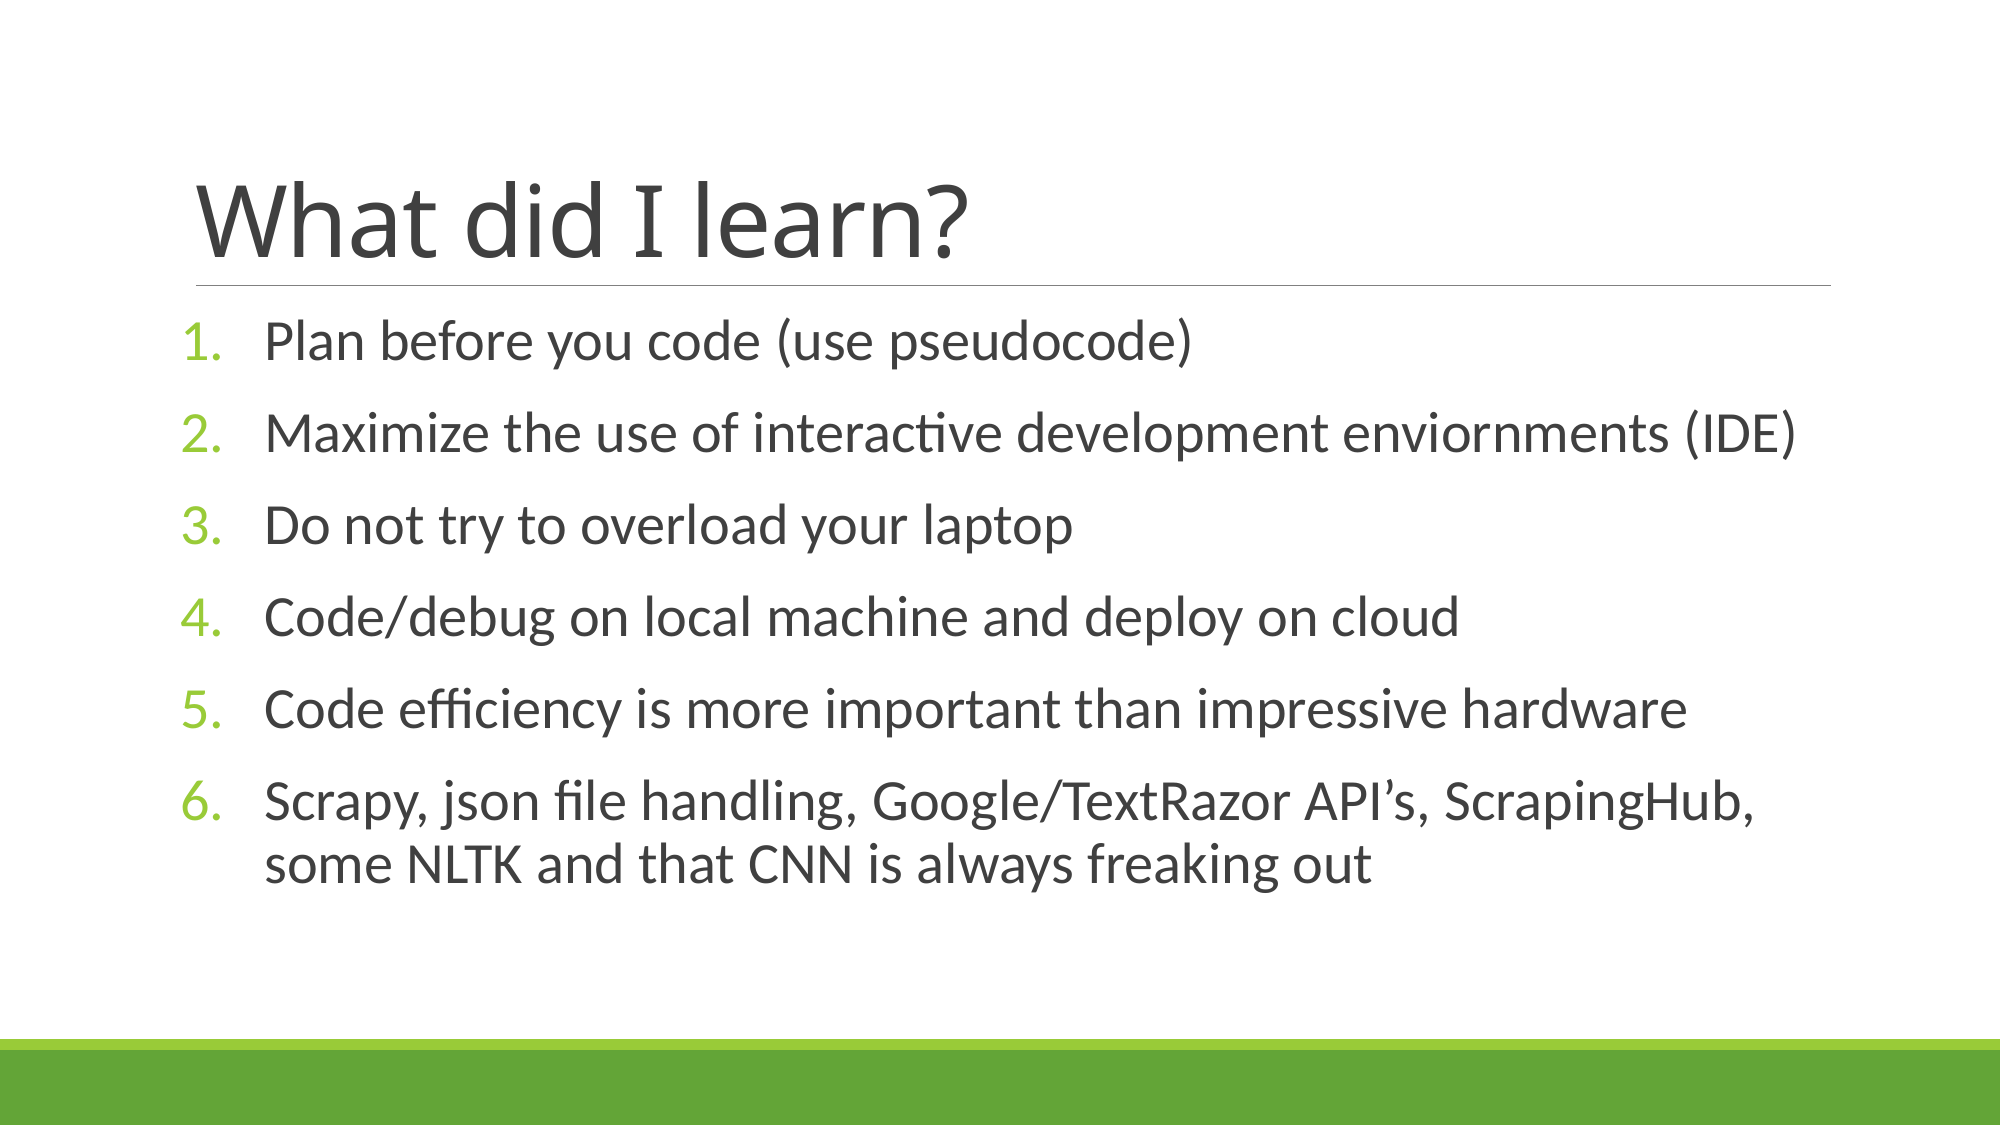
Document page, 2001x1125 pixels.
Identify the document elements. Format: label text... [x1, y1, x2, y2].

list Plan before you code (use pseudocode) Maximize the use of interactive development enviornments (IDE) Do not try to overload your laptop Code/debug on local machine and deploy on cloud Code efficiency is more important than impressive hardware Scrapy, json file handling, Google/TextRazor API’s, ScrapingHub, some NLTK and that CNN is always freaking out [180, 302, 1830, 963]
title What did I learn? [180, 47, 1830, 285]
